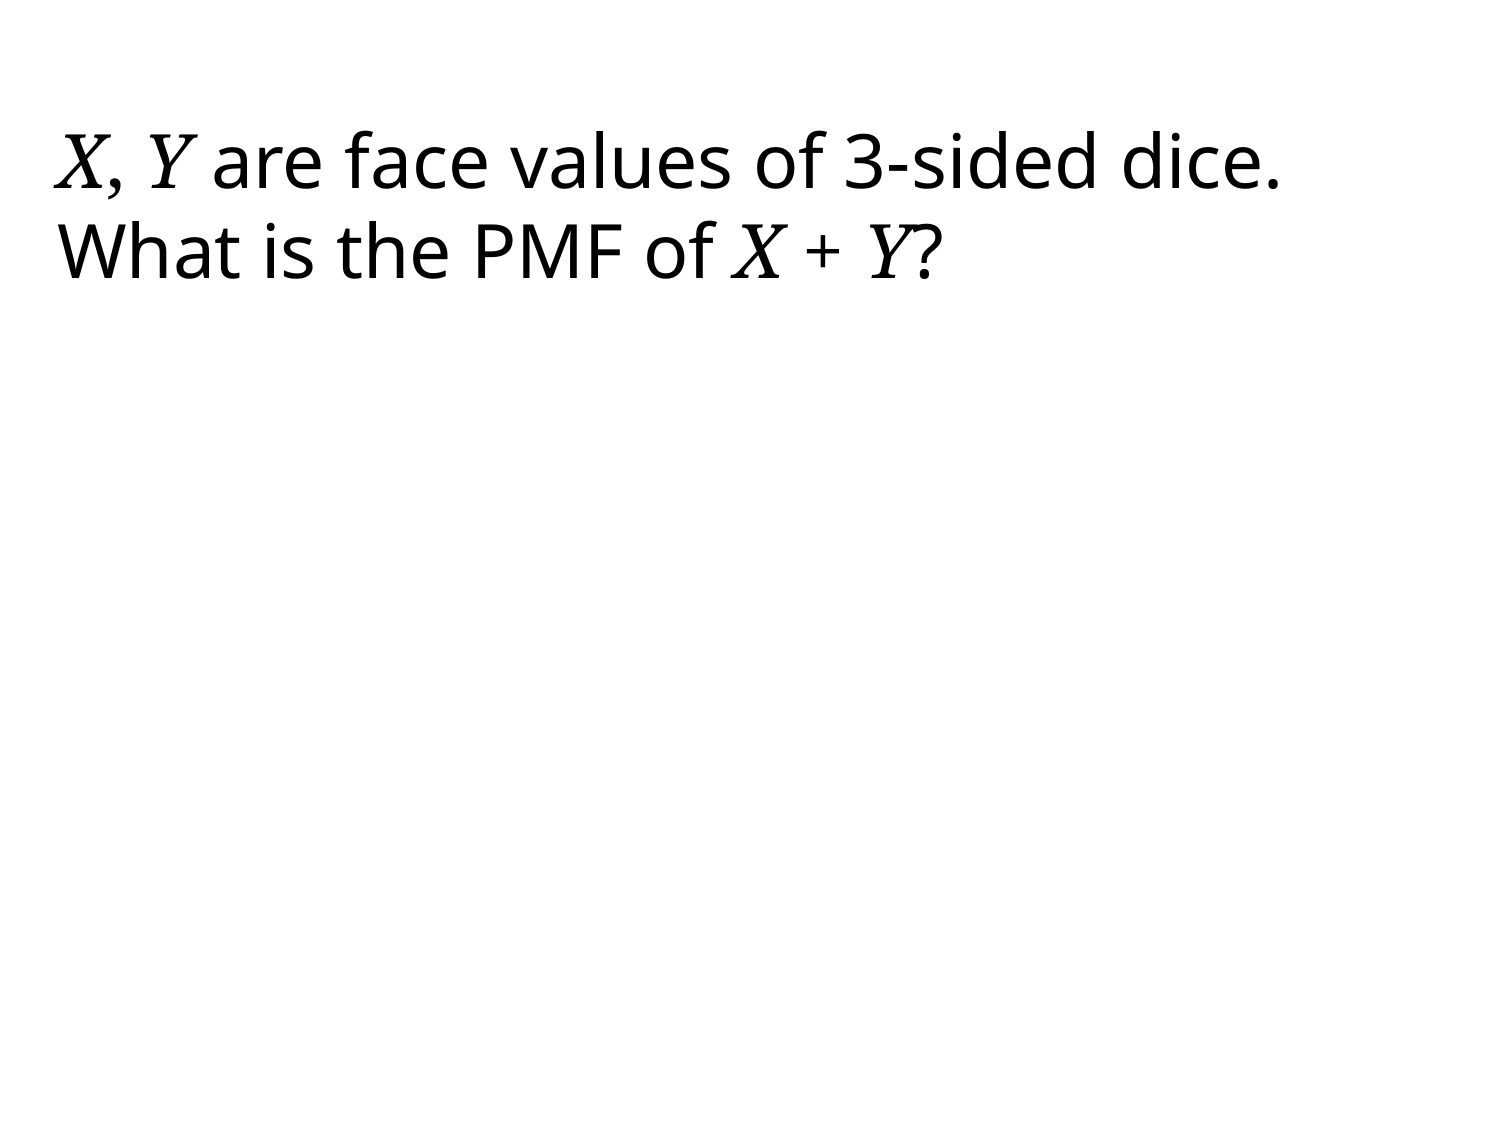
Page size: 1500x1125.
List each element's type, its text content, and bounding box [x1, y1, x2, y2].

text_box X, Y are face values of 3-sided dice. What is the PMF of X + Y? [42, 105, 1300, 301]
